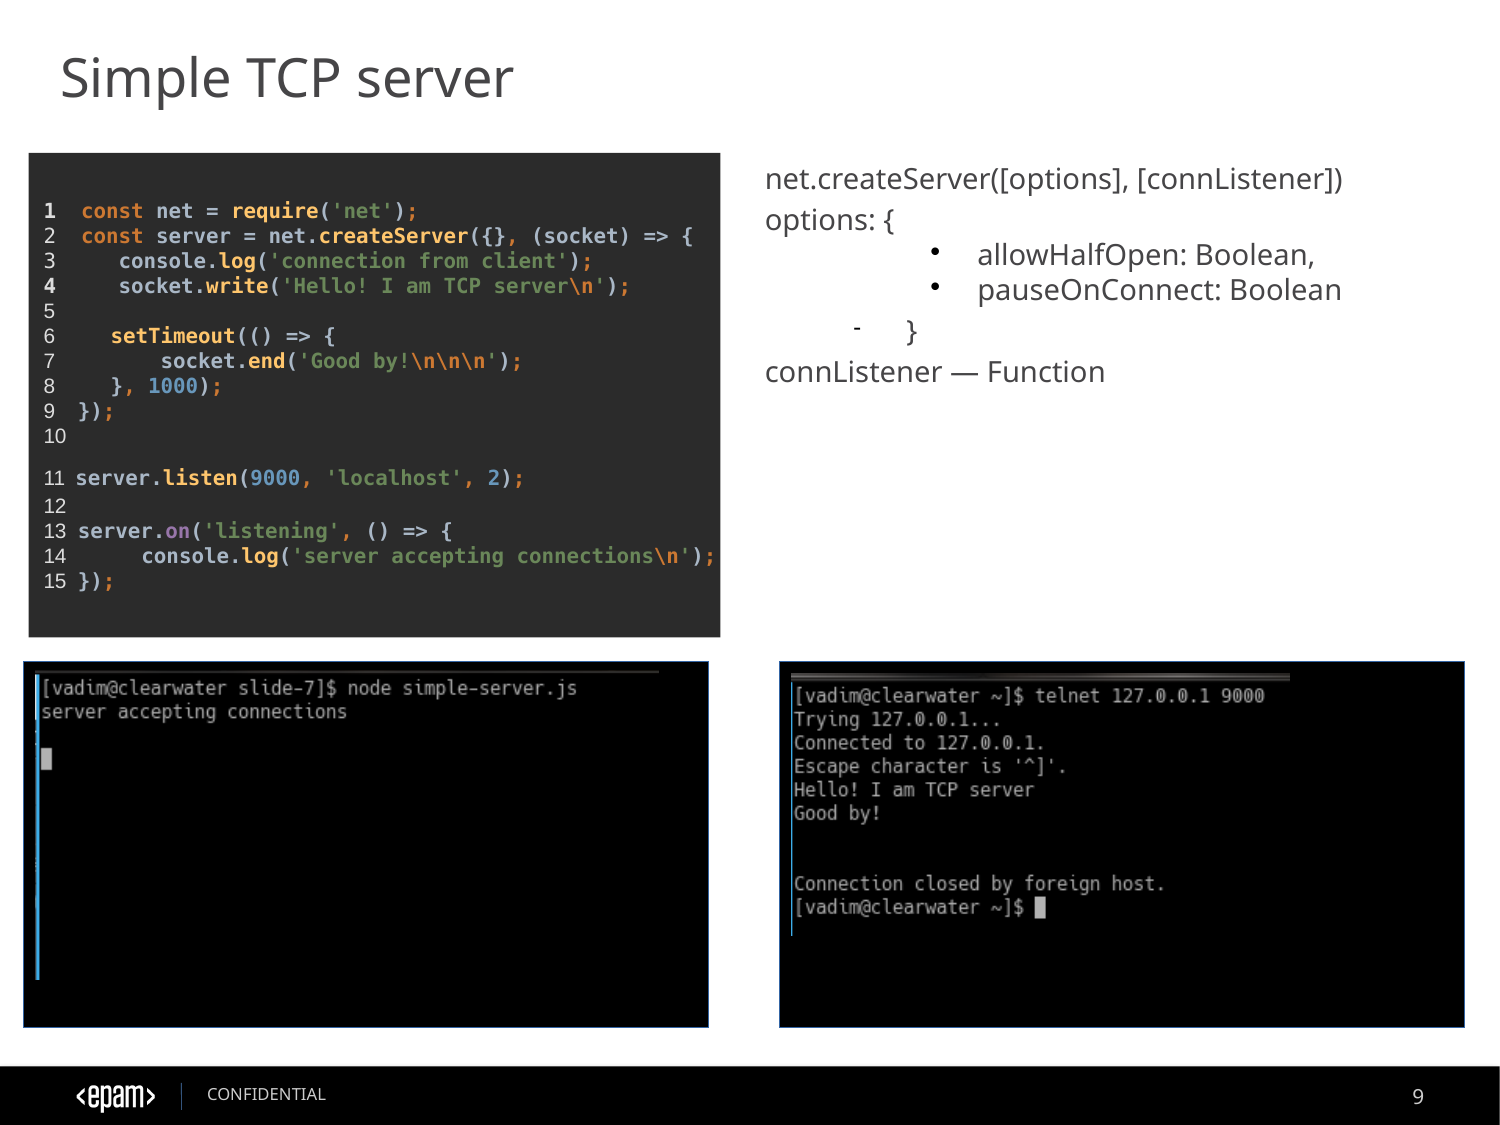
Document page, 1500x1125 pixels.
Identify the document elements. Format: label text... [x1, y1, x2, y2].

picture [35, 670, 659, 981]
text_box Simple TCP server [0, 0, 1500, 153]
text_box net.createServer([options], [connListener]) options: { allowHalfOpen: Boolean, pauseOnConnect: Boolean } connListener — Function [749, 152, 1462, 903]
text_box [779, 661, 1465, 1028]
picture [76, 1085, 155, 1113]
text_box [23, 661, 709, 1028]
text_box 1 const net = require('net'); 2 const server = net.createServer({}, (socket) => { 3 console.log('connection from client'); 4 socket.write('Hello! I am TCP server\n'); 5 6 setTimeout(() => { 7 socket.end('Good by!\n\n\n'); 8 }, 1000); 9 }); 10 11 server.listen(9000, 'localhost', 2); 12 13 server.on('listening', () => { 14 console.log('server accepting connections\n'); 15 }); [28, 152, 721, 638]
picture [791, 672, 1290, 936]
